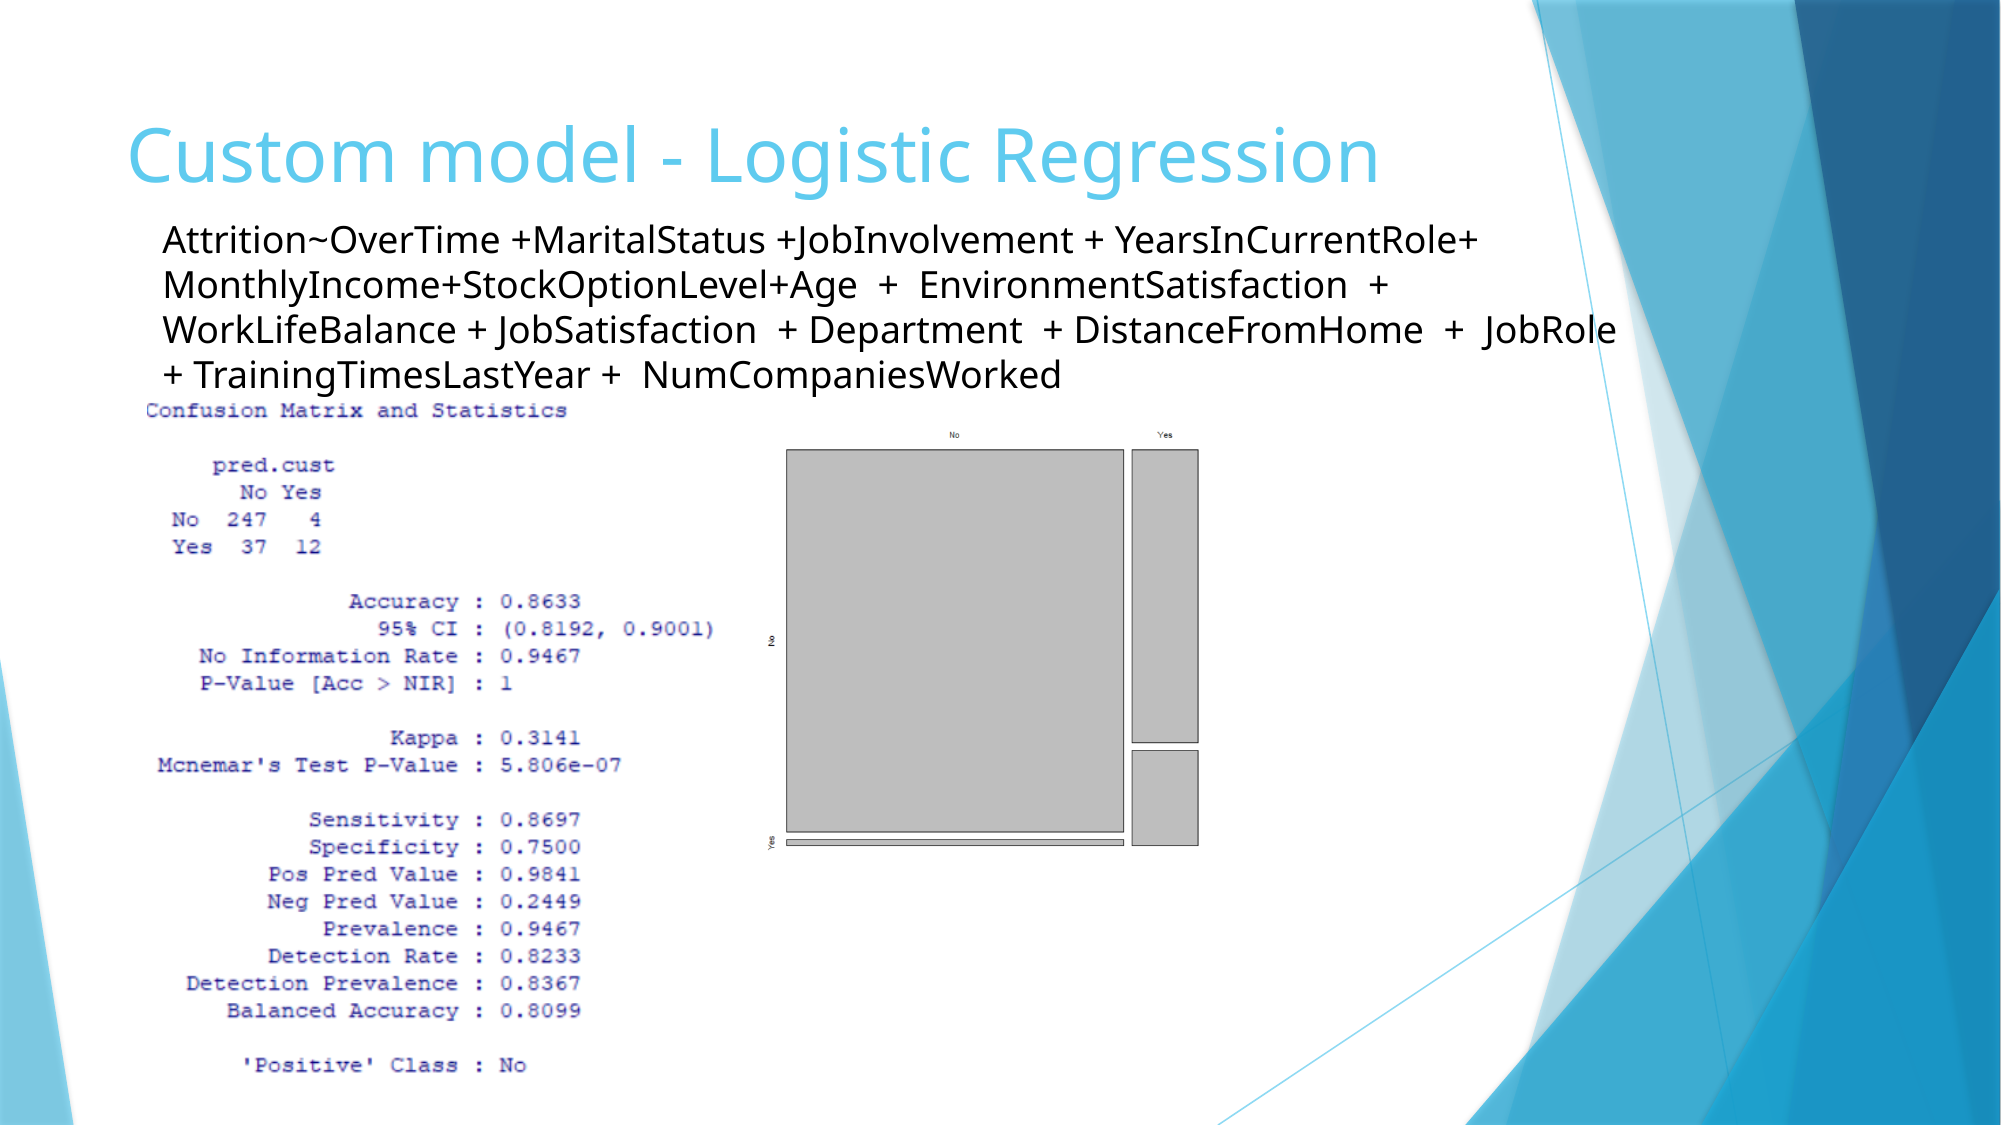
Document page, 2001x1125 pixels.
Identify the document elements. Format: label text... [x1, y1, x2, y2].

title Custom model - Logistic Regression [111, 99, 1522, 317]
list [765, 424, 1211, 858]
picture [146, 397, 720, 1077]
text_box Attrition~OverTime +MaritalStatus +JobInvolvement + YearsInCurrentRole+ MonthlyIncome+StockOptionLevel+Age + EnvironmentSatisfaction + WorkLifeBalance + JobSatisfaction + Department + DistanceFromHome + JobRole + TrainingTimesLastYear + NumCompaniesWorked [147, 208, 1656, 403]
